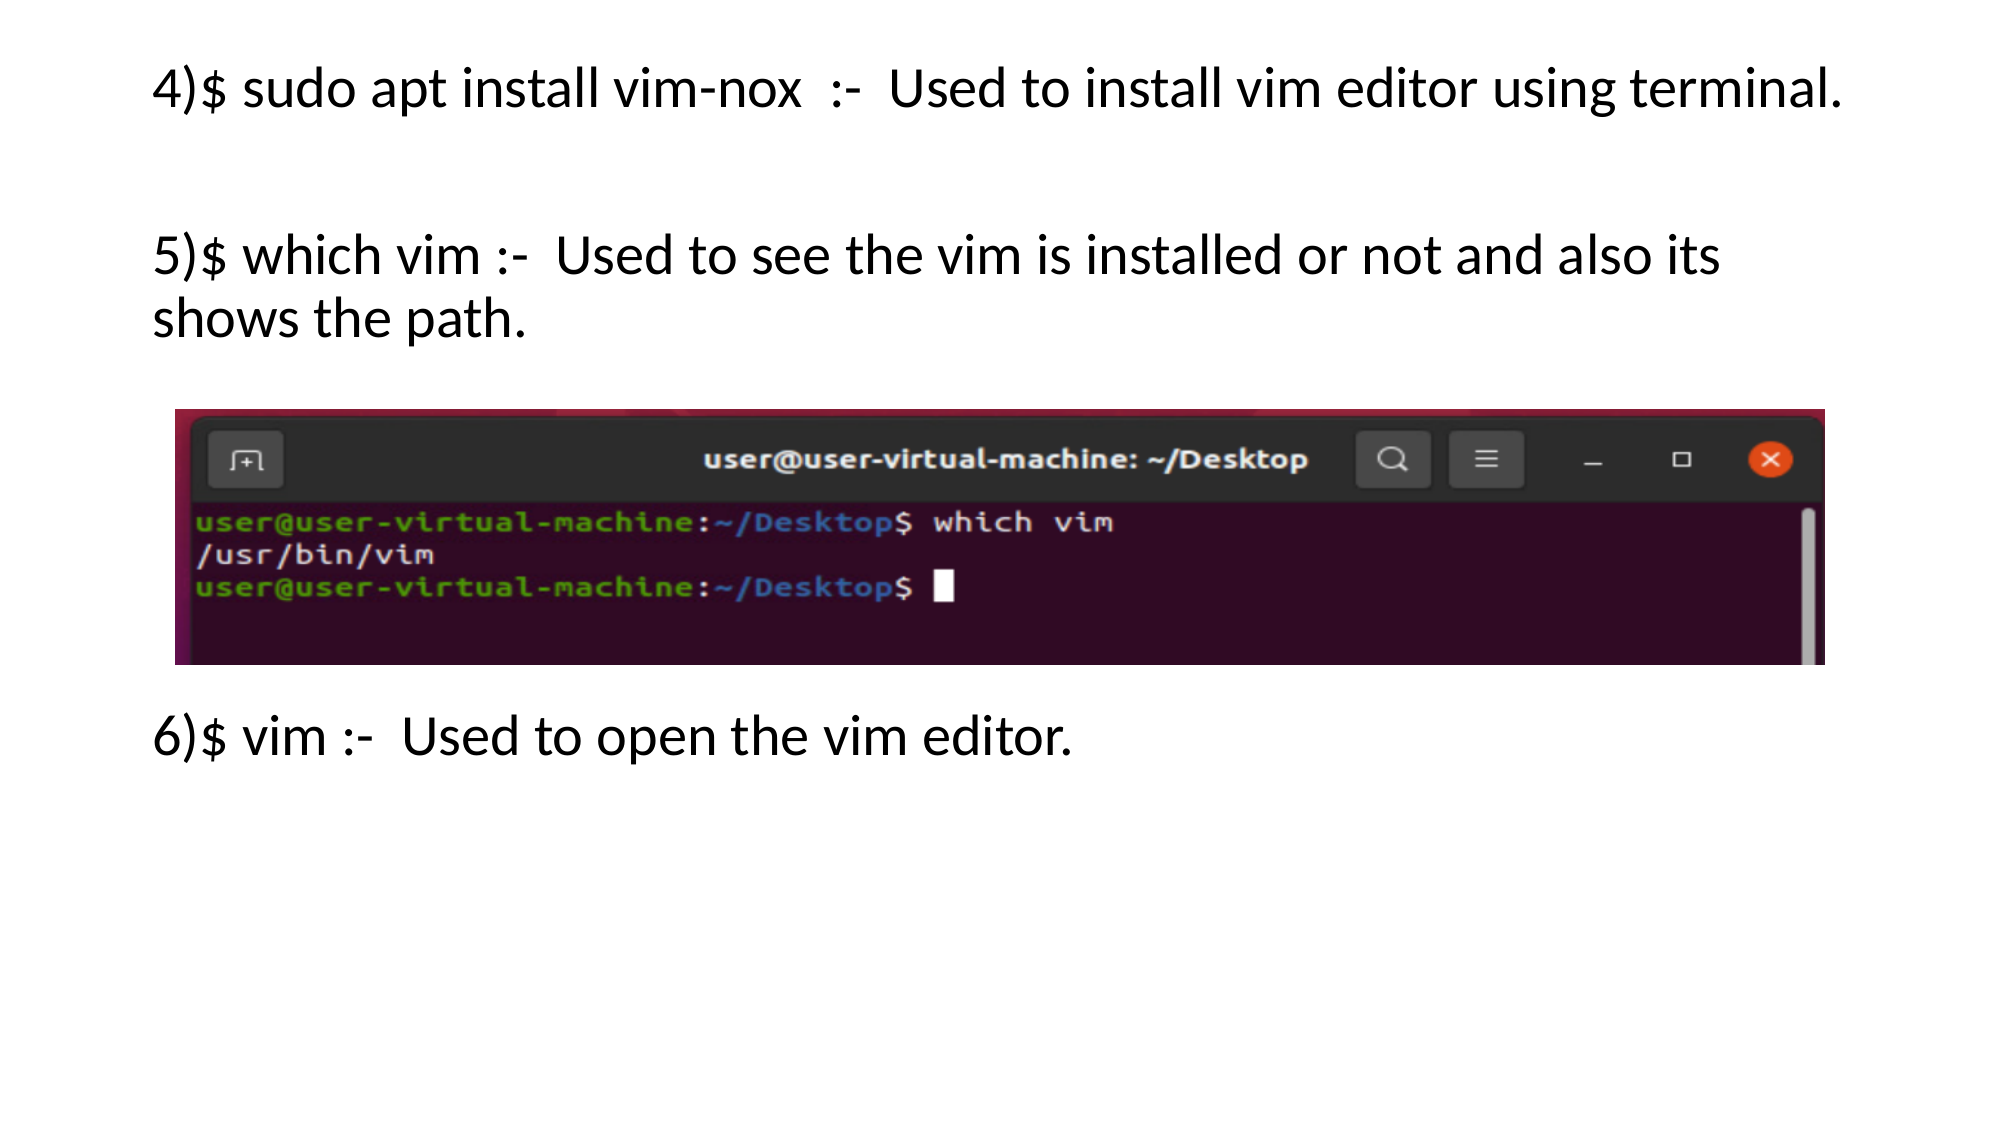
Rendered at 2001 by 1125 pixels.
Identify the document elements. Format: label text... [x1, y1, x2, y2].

list 4)$ sudo apt install vim-nox :- Used to install vim editor using terminal. 5)$ which vim :- Used to see the vim is installed or not and also its shows the path. 6)$ vim :- Used to open the vim editor. [137, 49, 1863, 1102]
picture [175, 409, 1825, 665]
